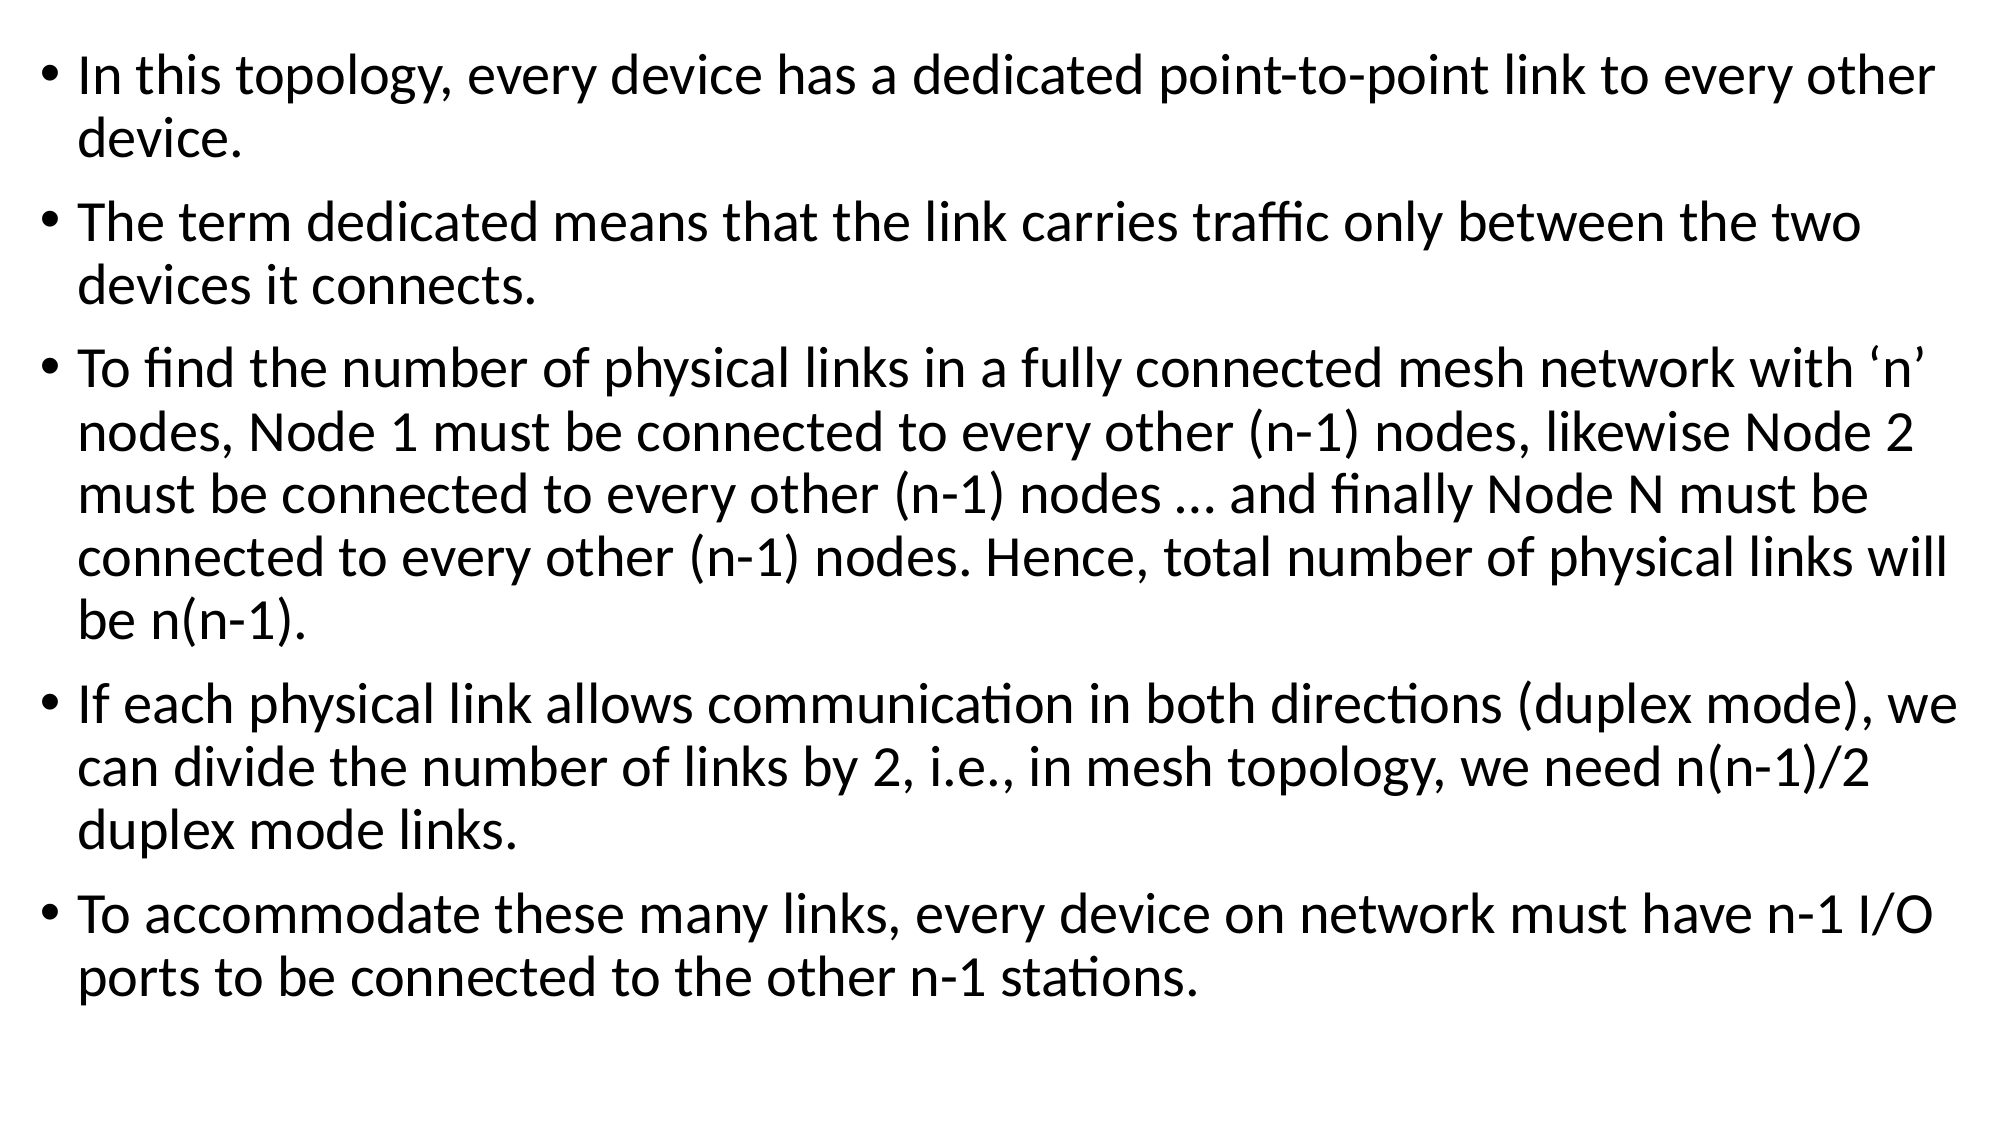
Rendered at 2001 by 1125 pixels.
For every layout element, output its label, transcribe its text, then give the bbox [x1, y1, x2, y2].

list In this topology, every device has a dedicated point-to-point link to every other device. The term dedicated means that the link carries traffic only between the two devices it connects. To find the number of physical links in a fully connected mesh network with ‘n’ nodes, Node 1 must be connected to every other (n-1) nodes, likewise Node 2 must be connected to every other (n-1) nodes … and finally Node N must be connected to every other (n-1) nodes. Hence, total number of physical links will be n(n-1). If each physical link allows communication in both directions (duplex mode), we can divide the number of links by 2, i.e., in mesh topology, we need n(n-1)/2 duplex mode links. To accommodate these many links, every device on network must have n-1 I/O ports to be connected to the other n-1 stations. [24, 36, 1977, 1100]
